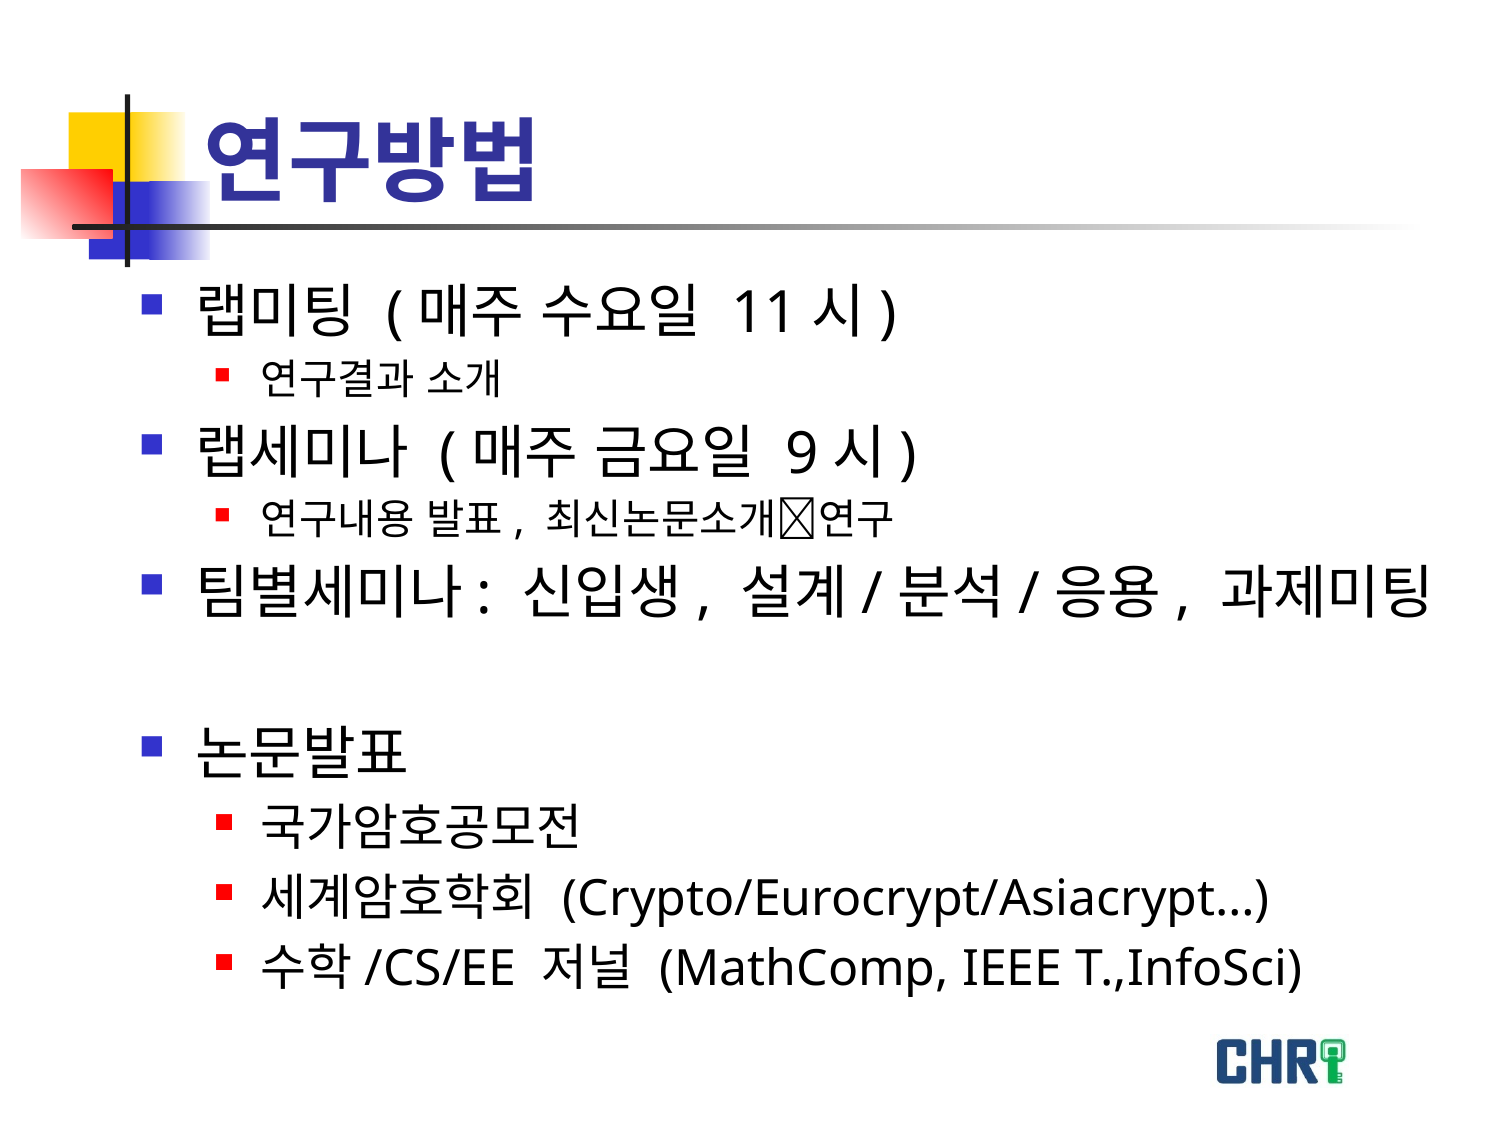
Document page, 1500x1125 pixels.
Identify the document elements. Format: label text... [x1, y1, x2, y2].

picture [1210, 1036, 1349, 1088]
list 랩미팅 (매주 수요일 11시) 연구결과 소개 랩세미나 (매주 금요일 9시) 연구내용 발표, 최신논문소개연구 팀별세미나: 신입생, 설계/분석/응용, 과제미팅 논문발표 국가암호공모전 세계암호학회 (Crypto/Eurocrypt/Asiacrypt…) 수학/CS/EE 저널 (MathComp, IEEE T.,InfoSci) [123, 266, 1470, 1036]
title 연구방법 [188, 34, 1468, 221]
